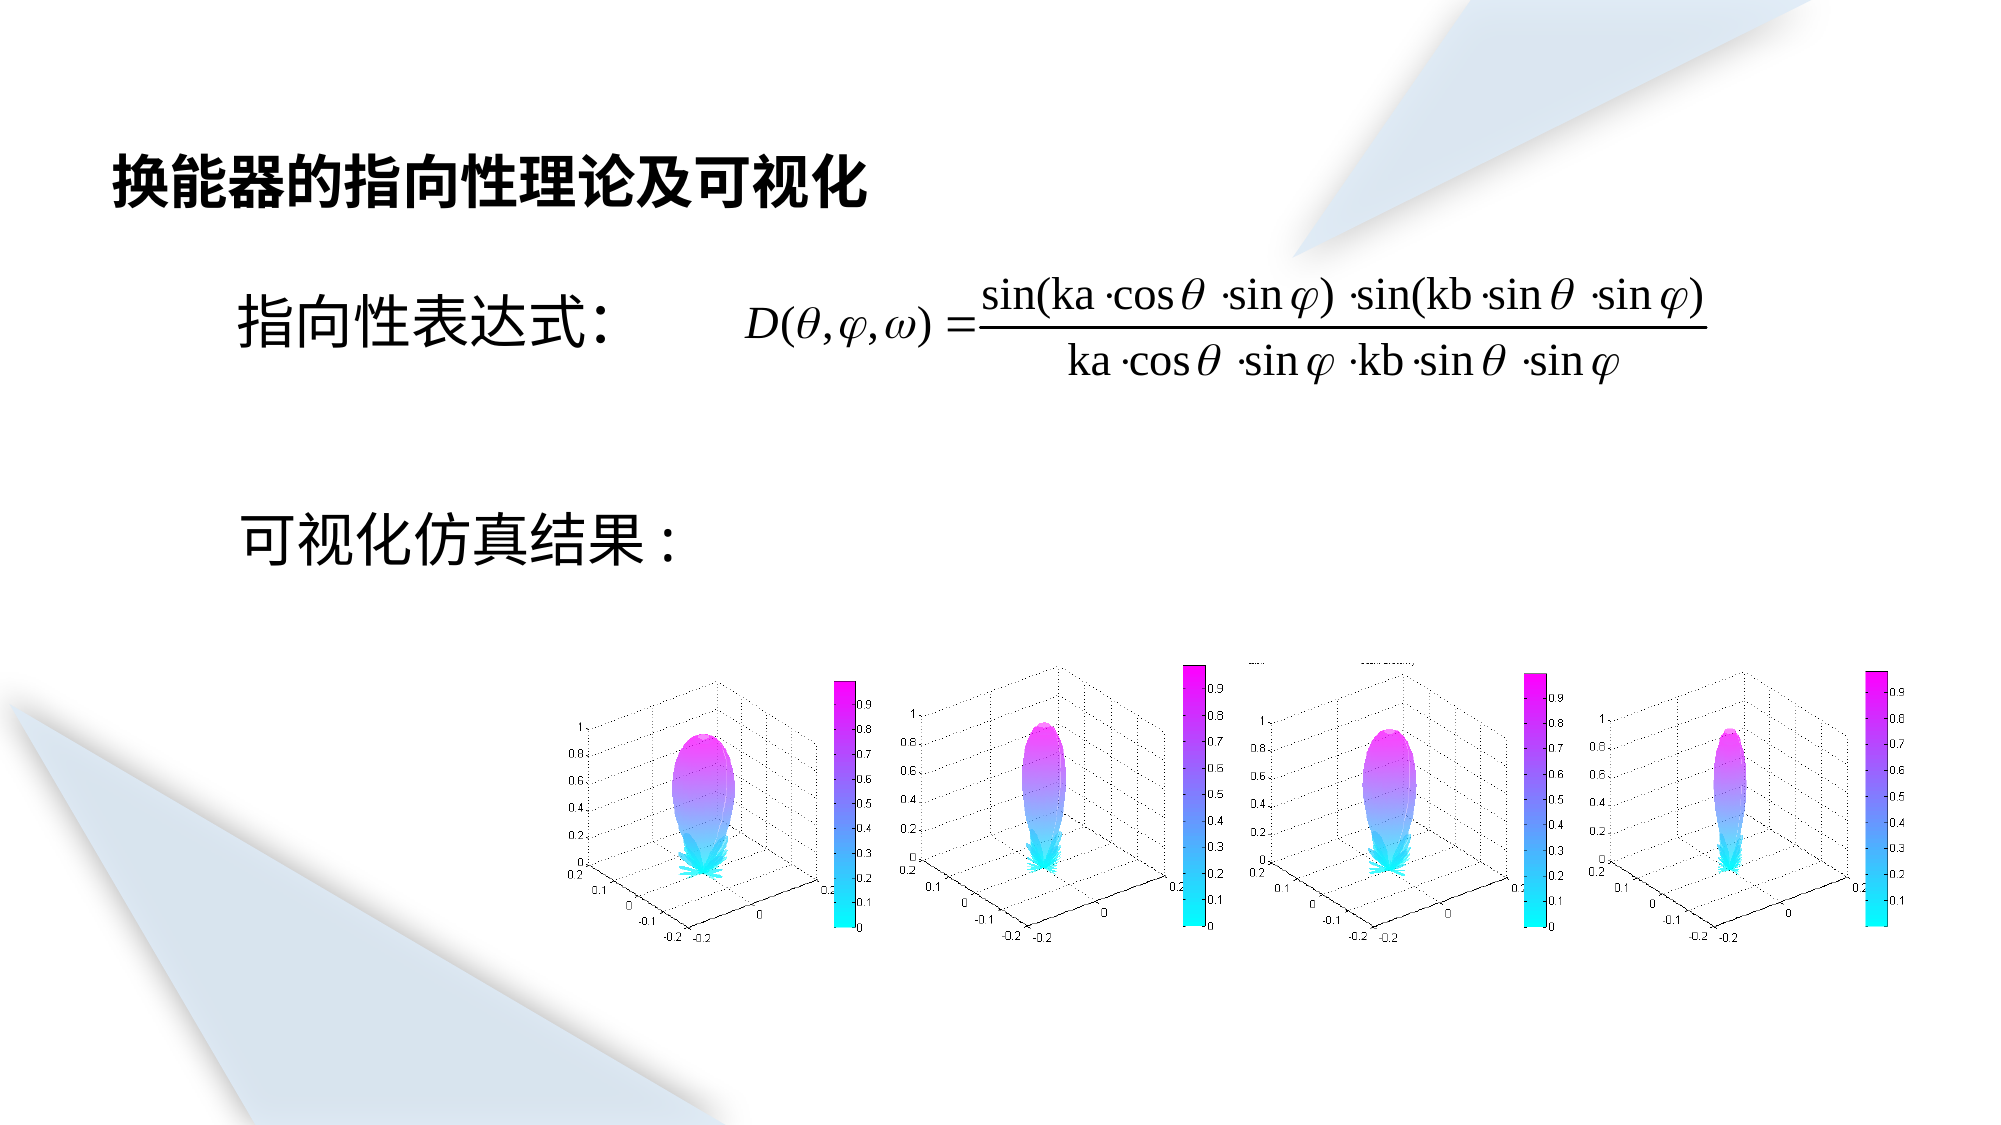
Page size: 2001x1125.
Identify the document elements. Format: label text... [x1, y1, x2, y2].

picture [1583, 663, 1904, 949]
picture [562, 673, 892, 959]
text_box 换能器的指向性理论及可视化 [96, 137, 884, 223]
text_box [736, 265, 1718, 394]
picture [1245, 663, 1572, 949]
text_box 指向性表达式： [222, 277, 660, 363]
text_box 可视化仿真结果: [223, 495, 1058, 581]
text_box [1292, 0, 1812, 258]
text_box [9, 703, 726, 1125]
picture [896, 663, 1244, 949]
